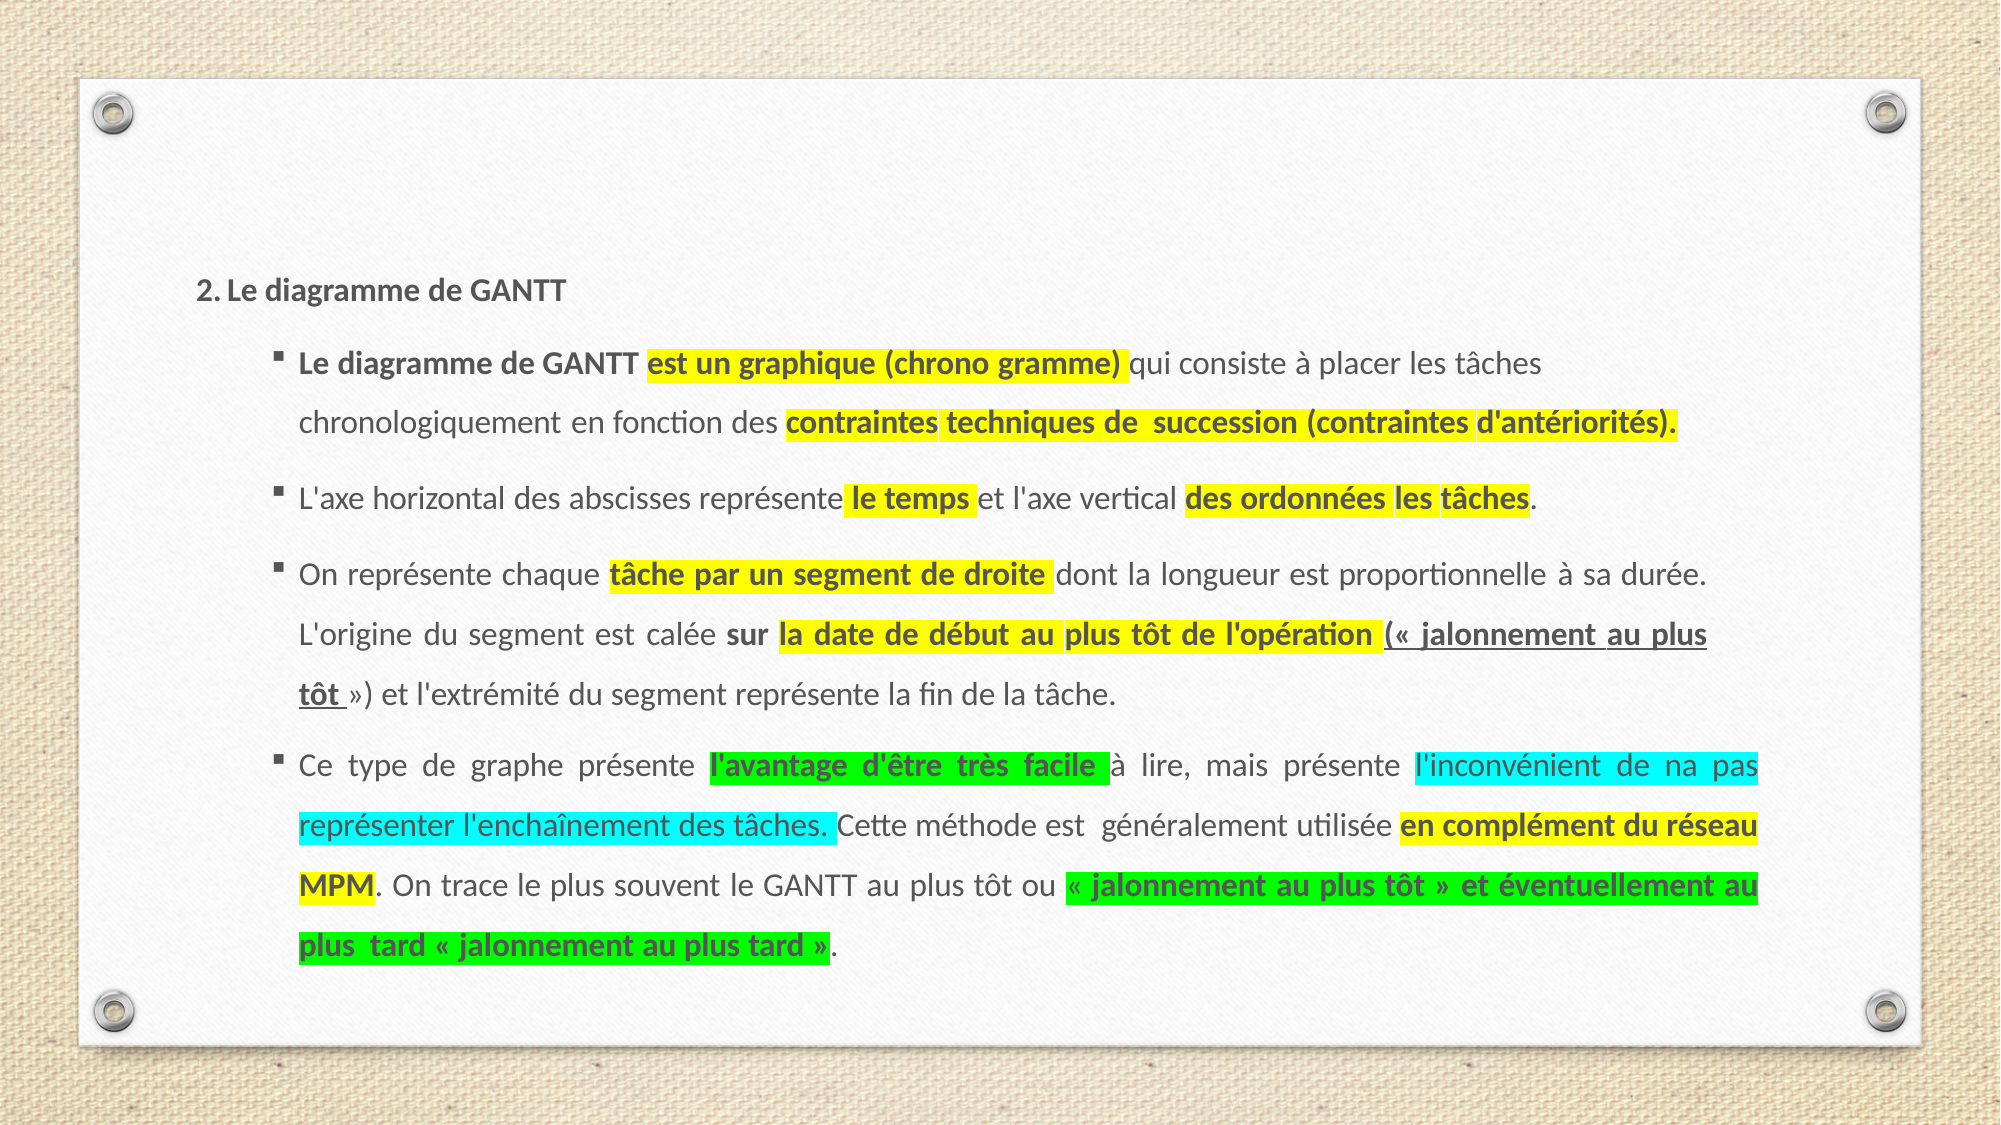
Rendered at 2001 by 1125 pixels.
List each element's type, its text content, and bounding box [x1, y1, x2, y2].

picture [0, 0, 2001, 1125]
text_box Le diagramme de GANTT Le diagramme de GANTT est un graphique (chrono gramme) qui consiste à placer les tâches chronologiquement en fonction des contraintes techniques de succession (contraintes d'antériorités). L'axe horizontal des abscisses représente le temps et l'axe vertical des ordonnées les tâches. On représente chaque tâche par un segment de droite dont la longueur est proportionnelle à sa durée. L'origine du segment est calée sur la date de début au plus tôt de l'opération (« jalonnement au plus tôt ») et l'extrémité du segment représente la fin de la tâche. Ce type de graphe présente l'avantage d'être très facile à lire, mais présente l'inconvénient de na pas représenter l'enchaînement des tâches. Cette méthode est généralement utilisée en complément du réseau MPM. On trace le plus souvent le GANTT au plus tôt ou « jalonnement au plus tôt » et éventuellement au plus tard « jalonnement au plus tard ». [179, 241, 1779, 971]
